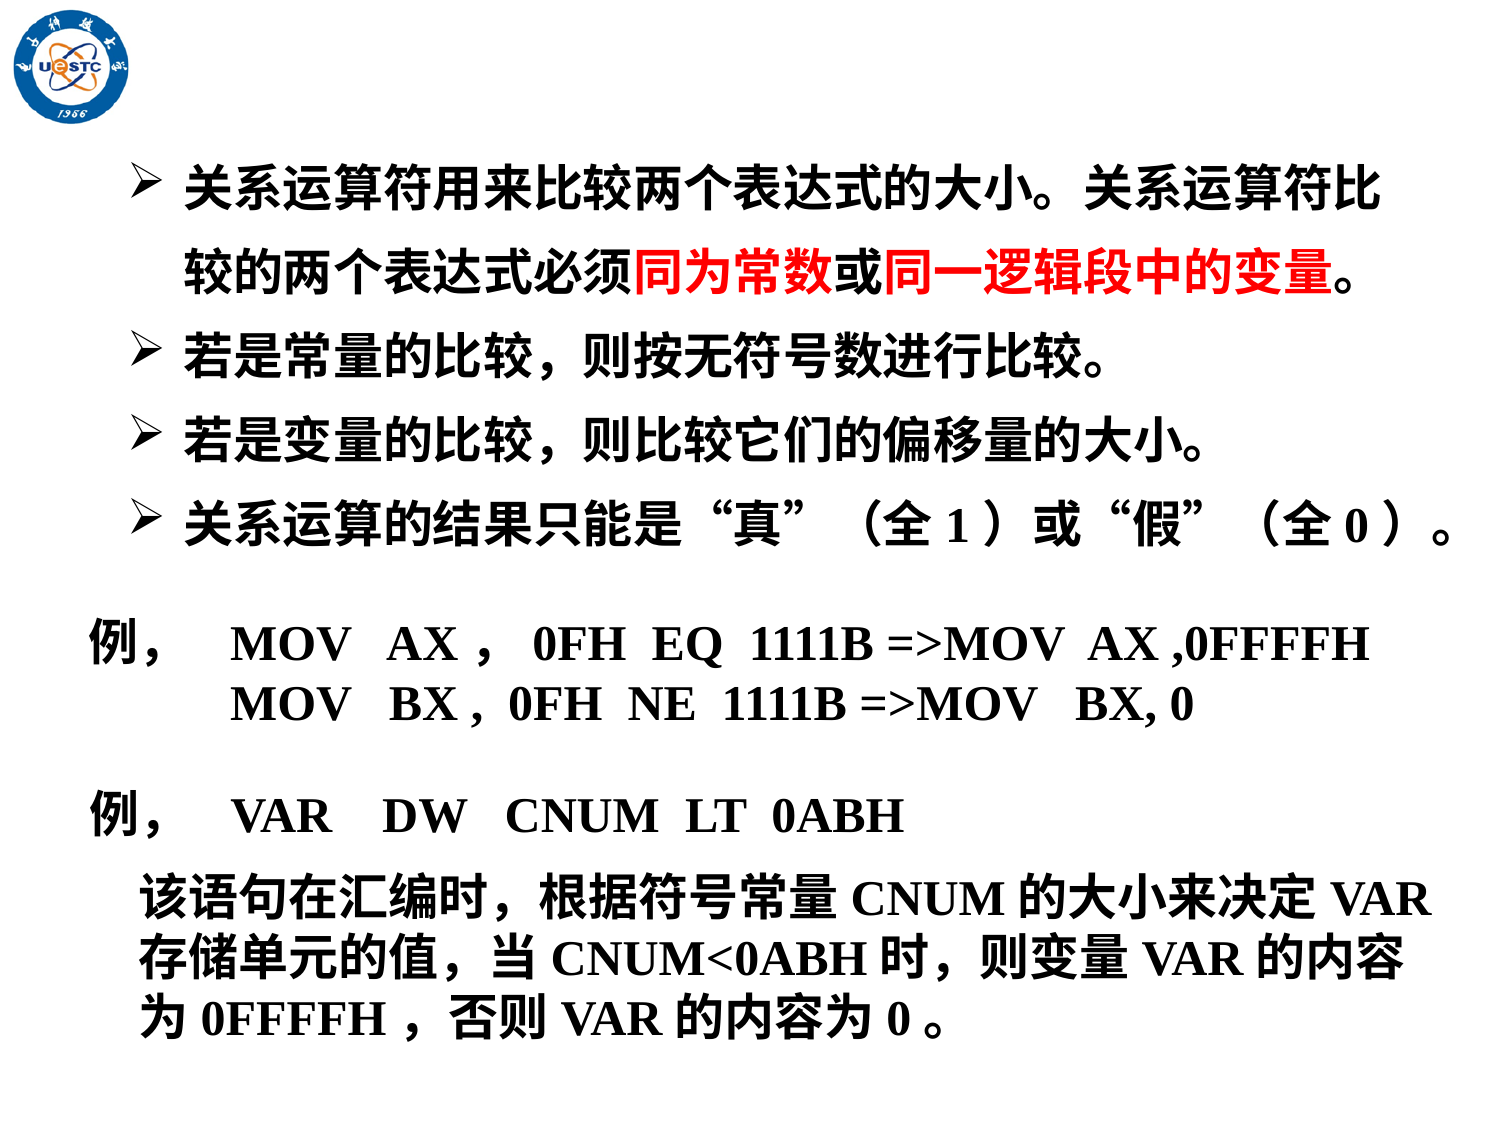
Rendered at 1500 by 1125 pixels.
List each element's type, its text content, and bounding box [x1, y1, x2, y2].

picture [6, 8, 136, 126]
text_box 关系运算符用来比较两个表达式的大小。关系运算符比较的两个表达式必须同为常数或同一逻辑段中的变量。 若是常量的比较，则按无符号数进行比较。 若是变量的比较，则比较它们的偏移量的大小。 关系运算的结果只能是“真”（全1）或“假”（全0）。 [112, 125, 1447, 560]
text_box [73, 602, 1391, 740]
text_box 该语句在汇编时，根据符号常量CNUM的大小来决定VAR存储单元的值，当CNUM<0ABH时，则变量VAR的内容为0FFFFH，否则VAR的内容为0。 [123, 857, 1447, 1053]
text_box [74, 774, 1023, 851]
